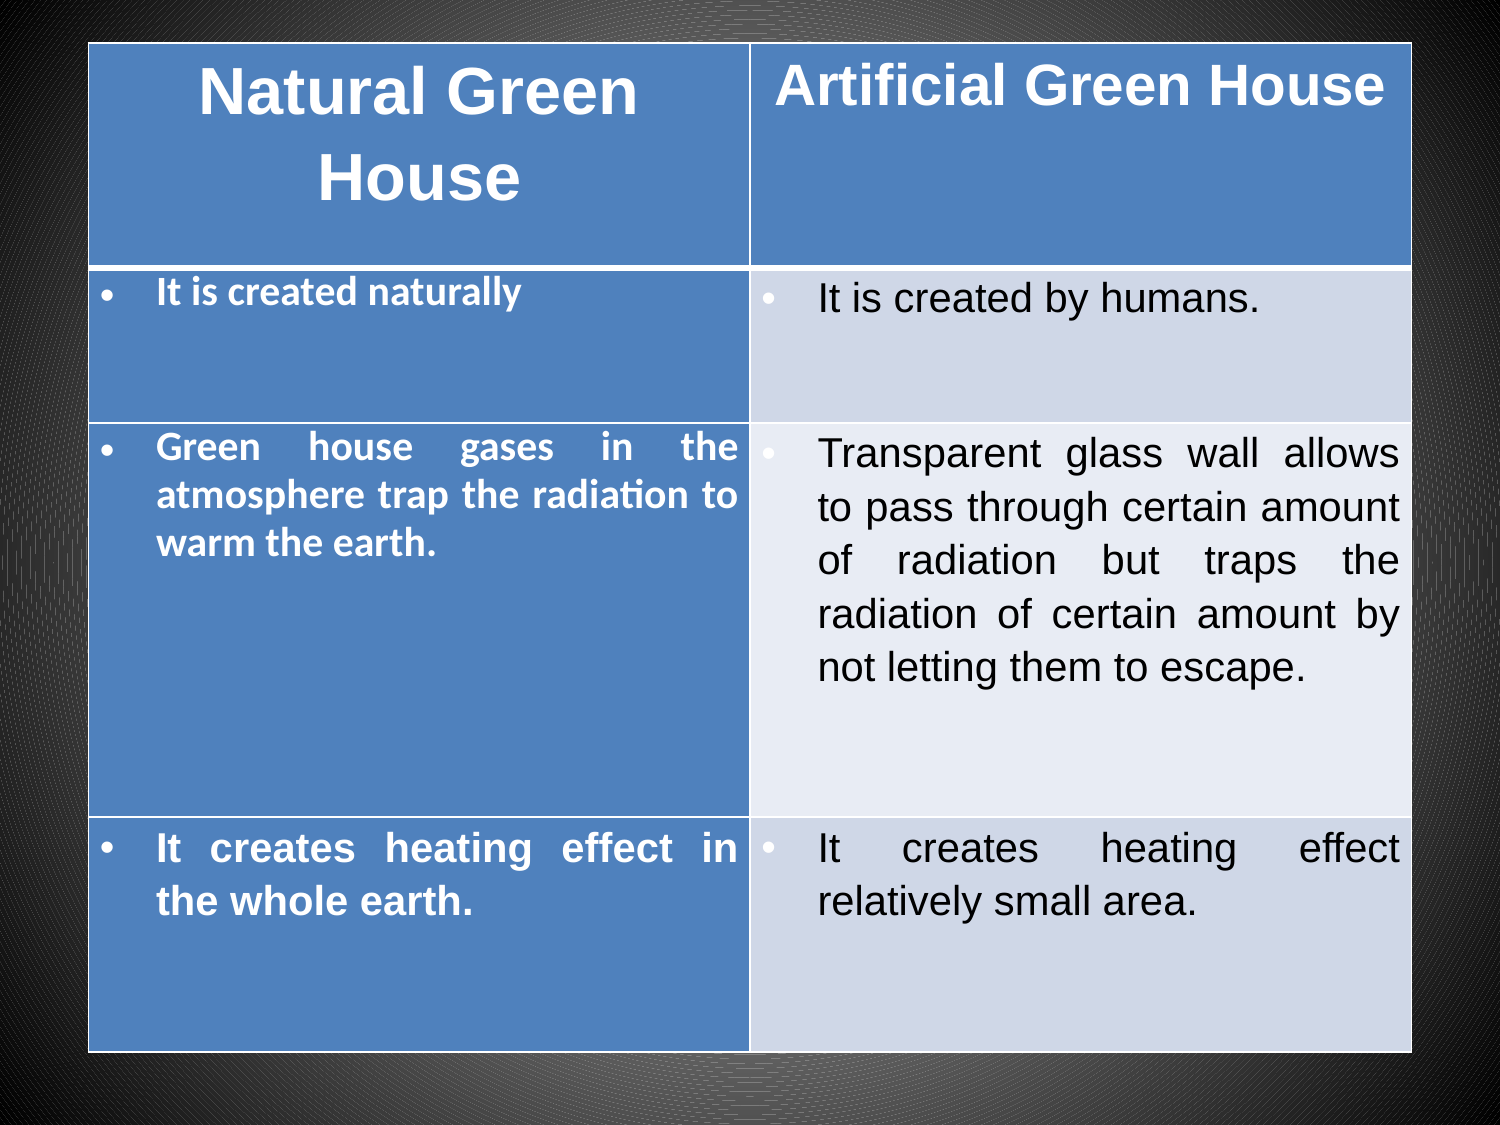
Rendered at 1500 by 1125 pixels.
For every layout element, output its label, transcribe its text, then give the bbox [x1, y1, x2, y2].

table_cell It is created naturally [89, 271, 749, 422]
table_cell Transparent glass wall allows to pass through certain amount of radiation but traps the radiation of certain amount by not letting them to escape. [751, 424, 1411, 816]
table_header Natural Green House [89, 44, 749, 265]
table_cell It is created by humans. [751, 271, 1411, 422]
table_cell It creates heating effect in the whole earth. [89, 818, 749, 1051]
table_cell Green house gases in the atmosphere trap the radiation to warm the earth. [89, 424, 749, 816]
table_cell It creates heating effect relatively small area. [751, 818, 1411, 1051]
table_header Artificial Green House [751, 44, 1411, 265]
